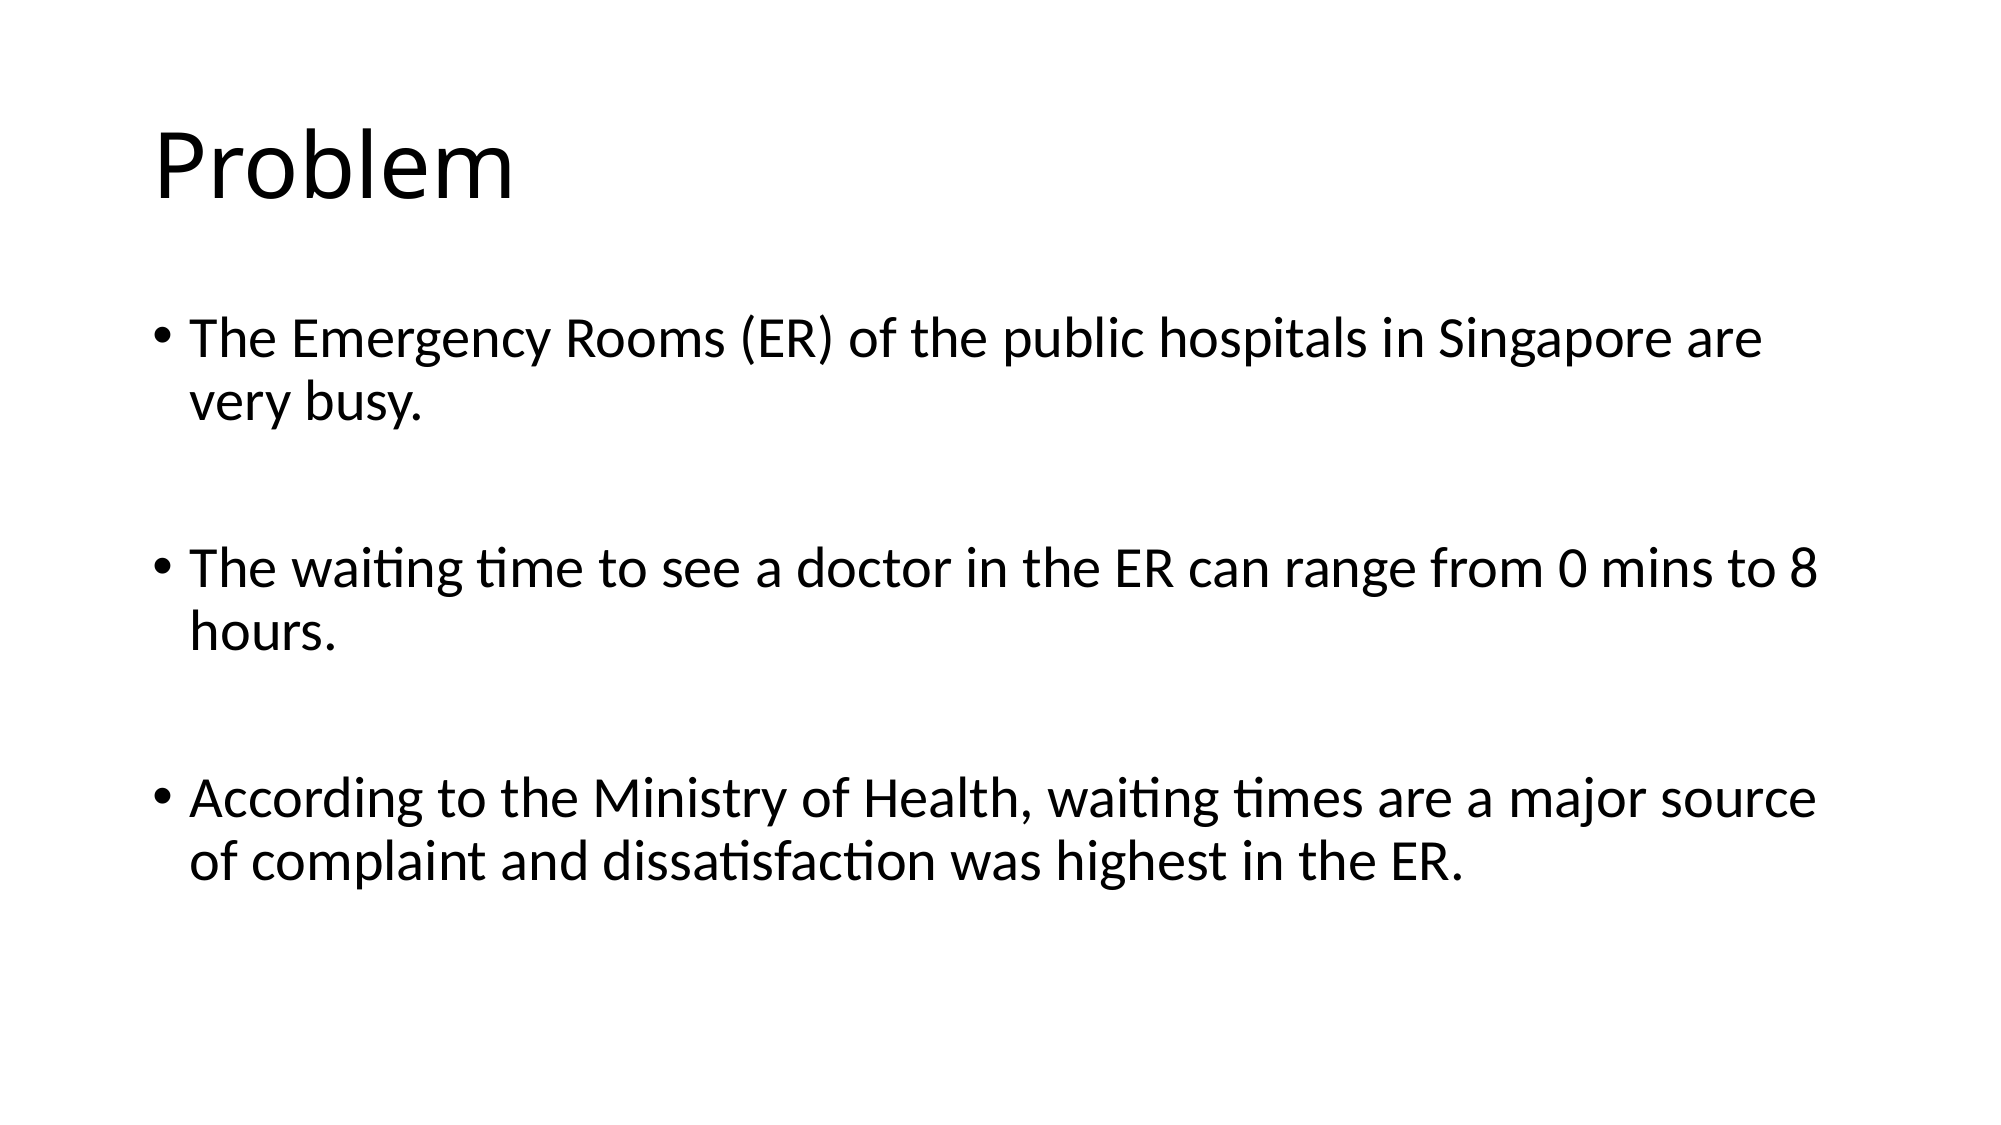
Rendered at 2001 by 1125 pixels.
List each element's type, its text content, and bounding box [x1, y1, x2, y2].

title Problem [137, 59, 1863, 278]
list The Emergency Rooms (ER) of the public hospitals in Singapore are very busy. The waiting time to see a doctor in the ER can range from 0 mins to 8 hours. According to the Ministry of Health, waiting times are a major source of complaint and dissatisfaction was highest in the ER. [137, 299, 1863, 1014]
